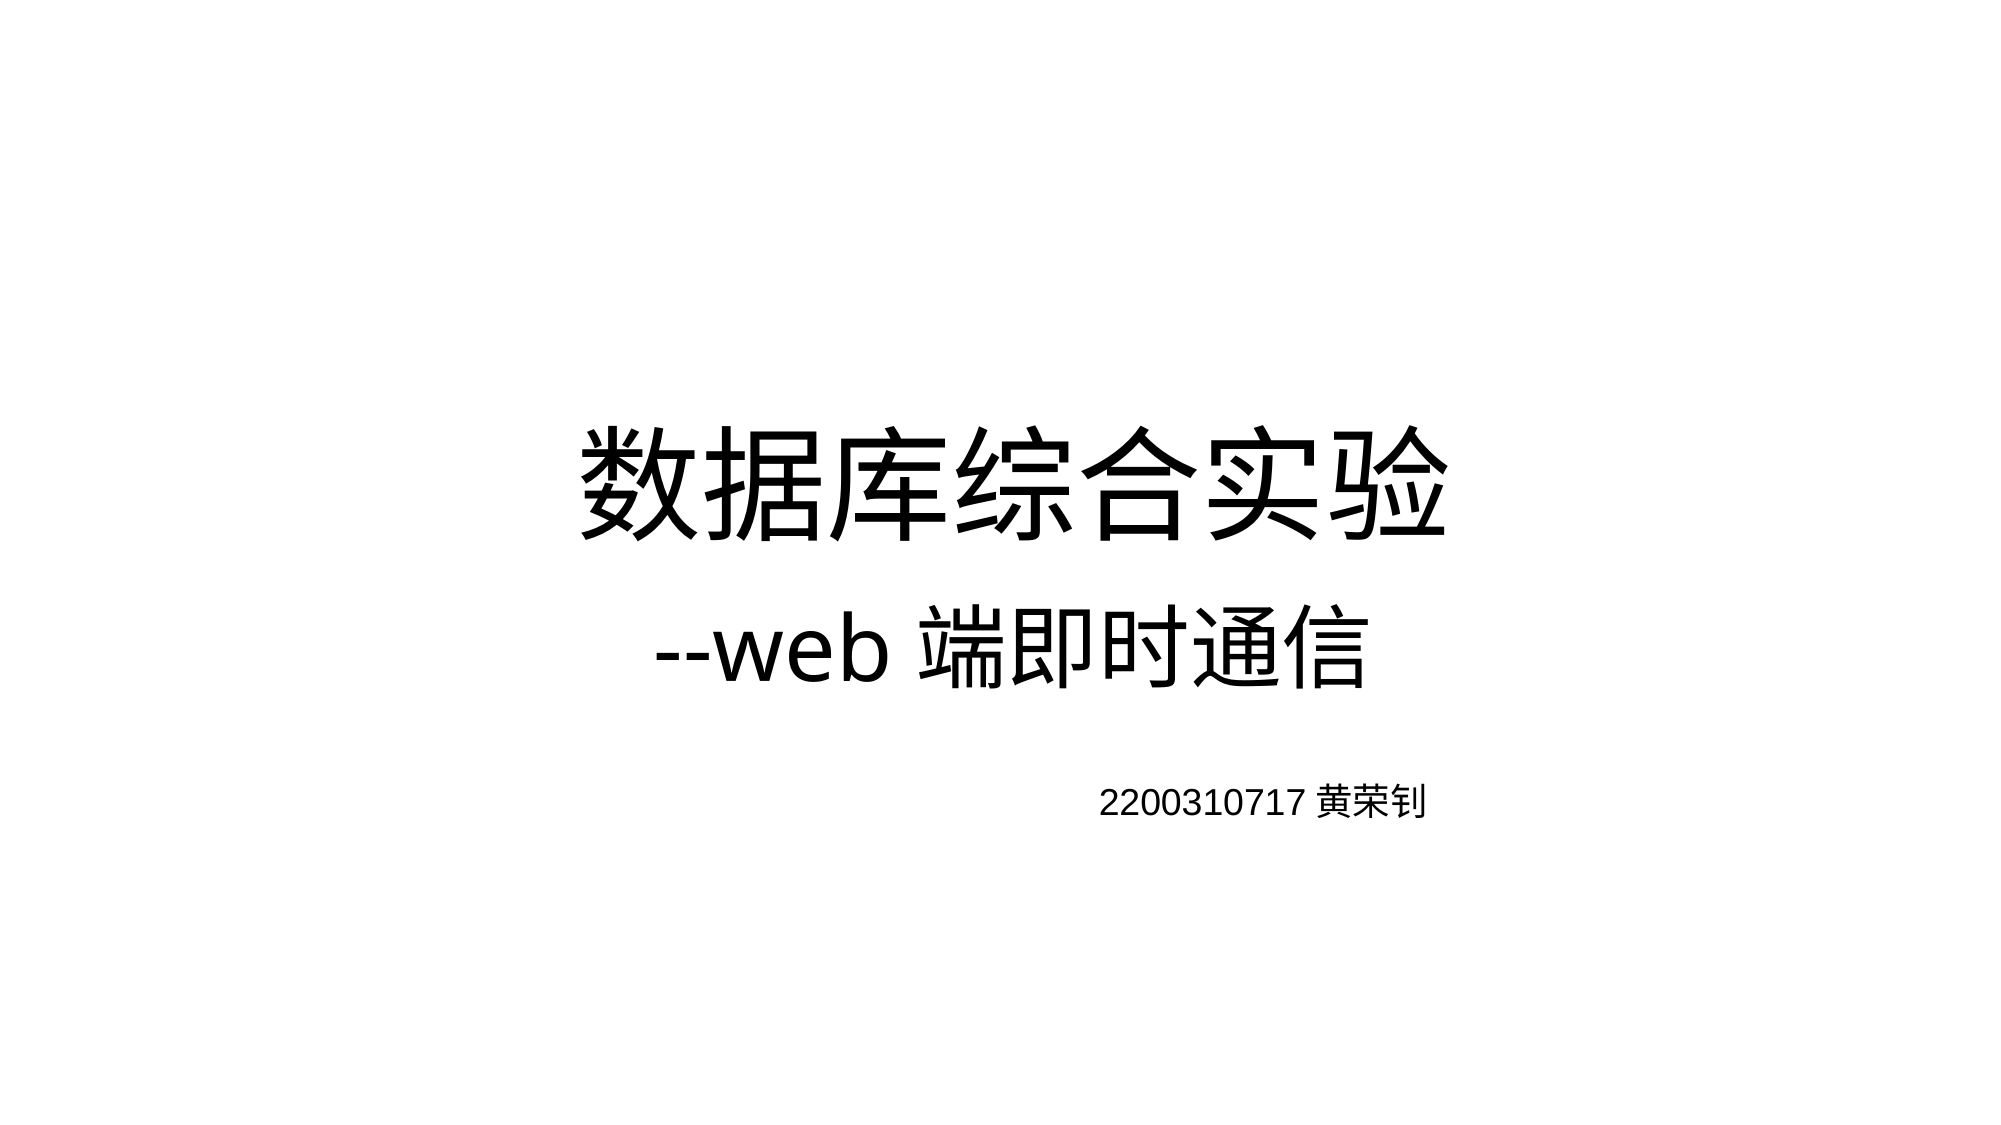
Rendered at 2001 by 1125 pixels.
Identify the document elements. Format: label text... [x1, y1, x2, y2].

title 数据库综合实验 --web端即时通信 [263, 348, 1764, 708]
text_box 2200310717黄荣钊 [1084, 770, 1443, 831]
